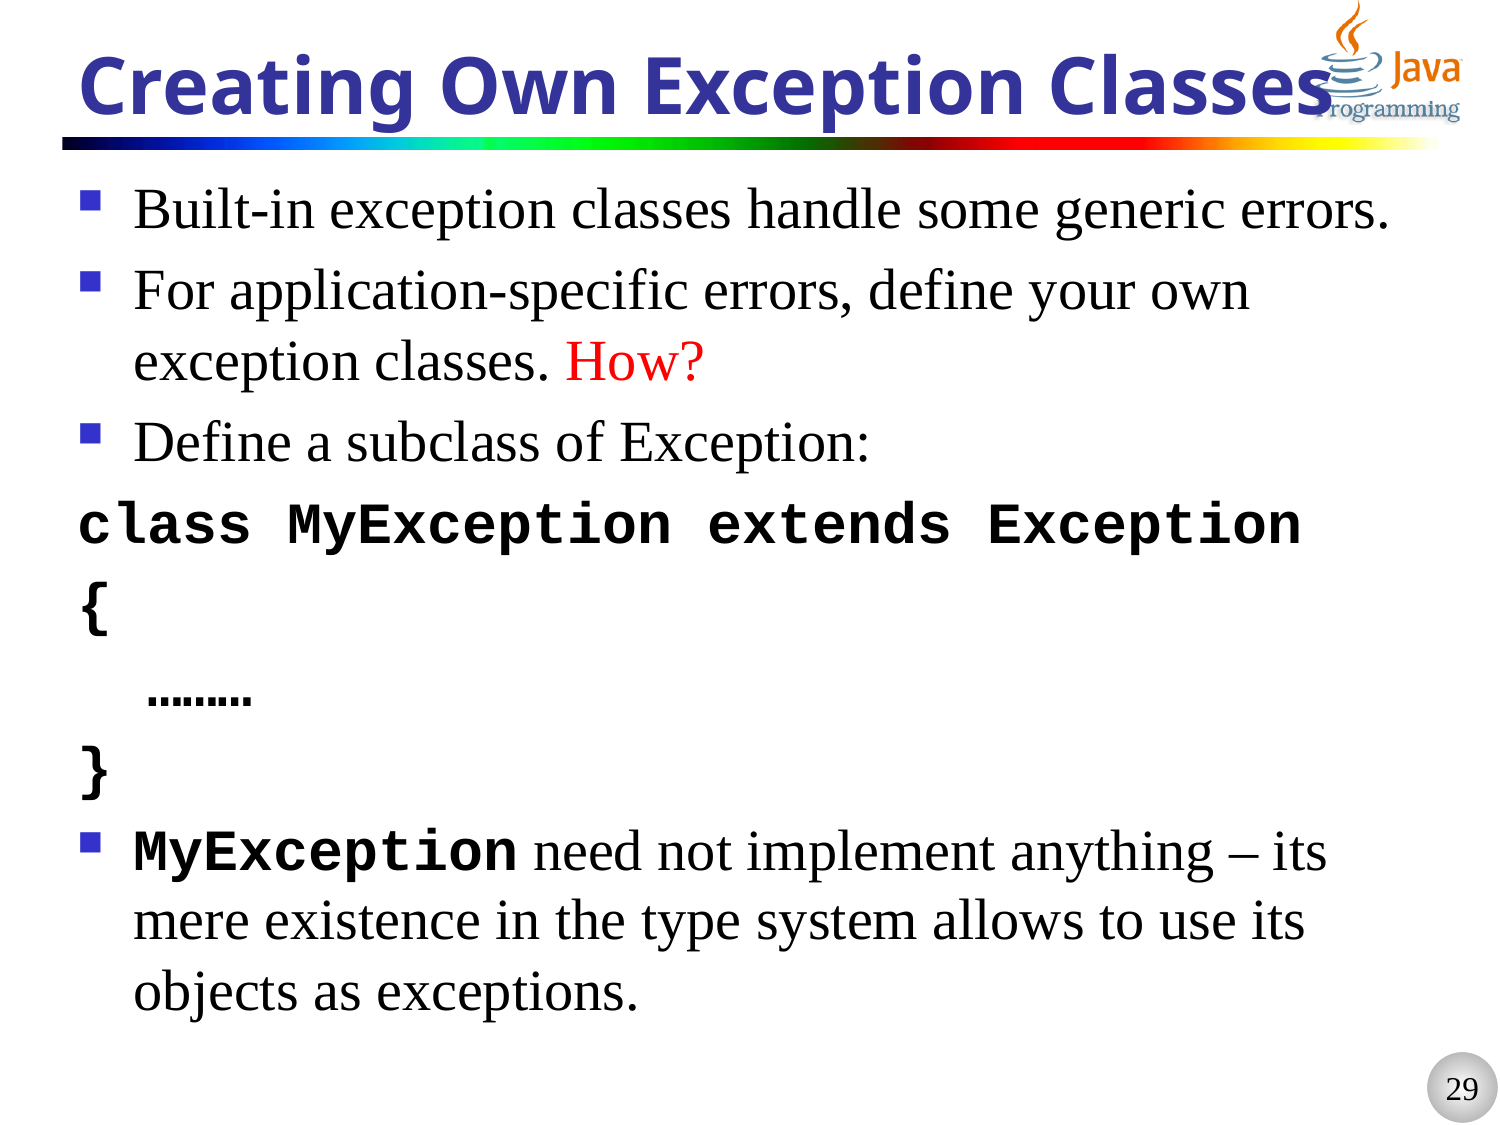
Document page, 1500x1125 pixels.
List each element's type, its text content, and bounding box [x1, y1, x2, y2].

list Built-in exception classes handle some generic errors. For application-specific errors, define your own exception classes. How? Define a subclass of Exception: class MyException extends Exception { ……… } MyException need not implement anything – its mere existence in the type system allows to use its objects as exceptions. [62, 162, 1413, 988]
title Creating Own Exception Classes [62, 37, 1438, 138]
picture [382, 138, 1438, 150]
picture [62, 138, 355, 150]
picture [1312, 0, 1463, 125]
